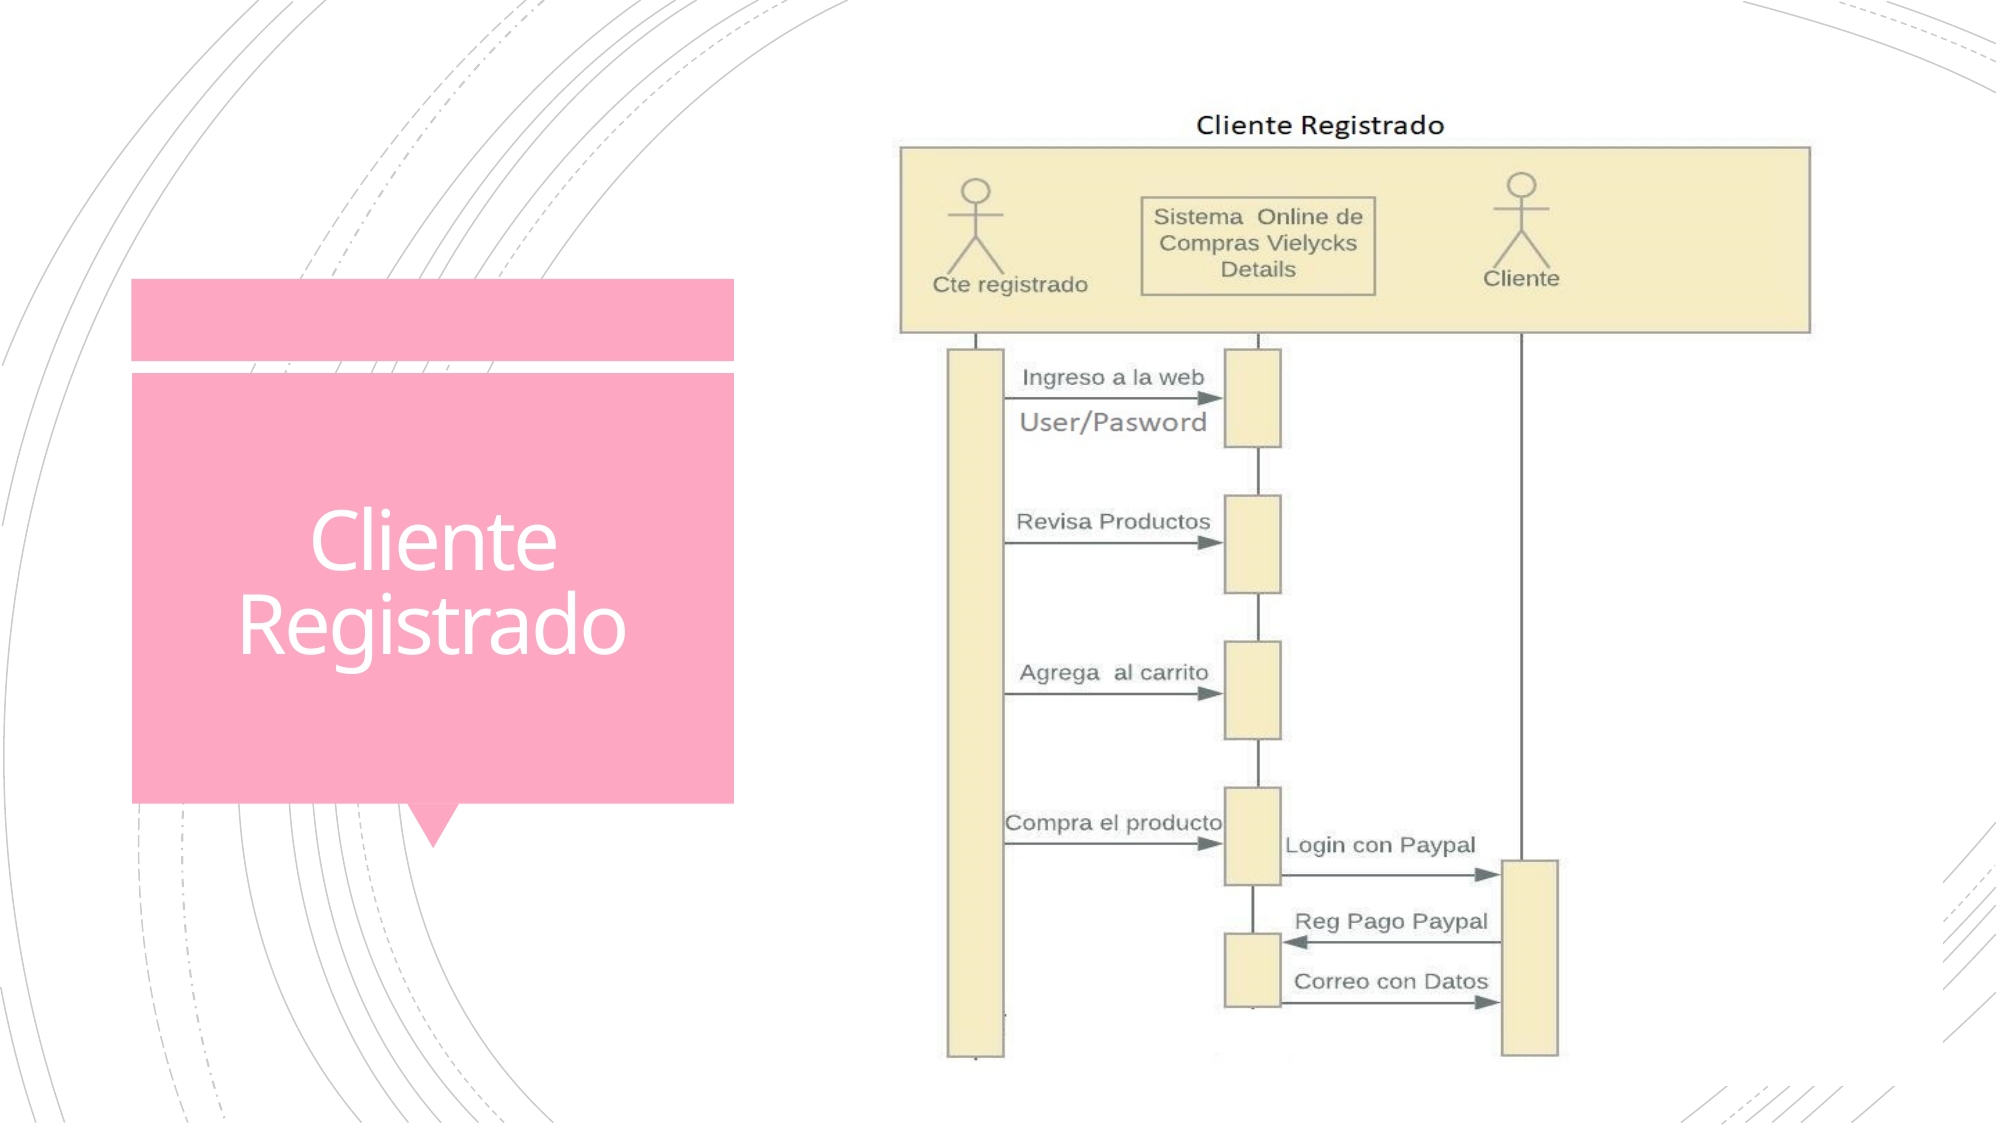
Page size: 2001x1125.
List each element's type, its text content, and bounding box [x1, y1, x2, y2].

title Cliente Registrado [145, 385, 720, 789]
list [782, 99, 1944, 1087]
